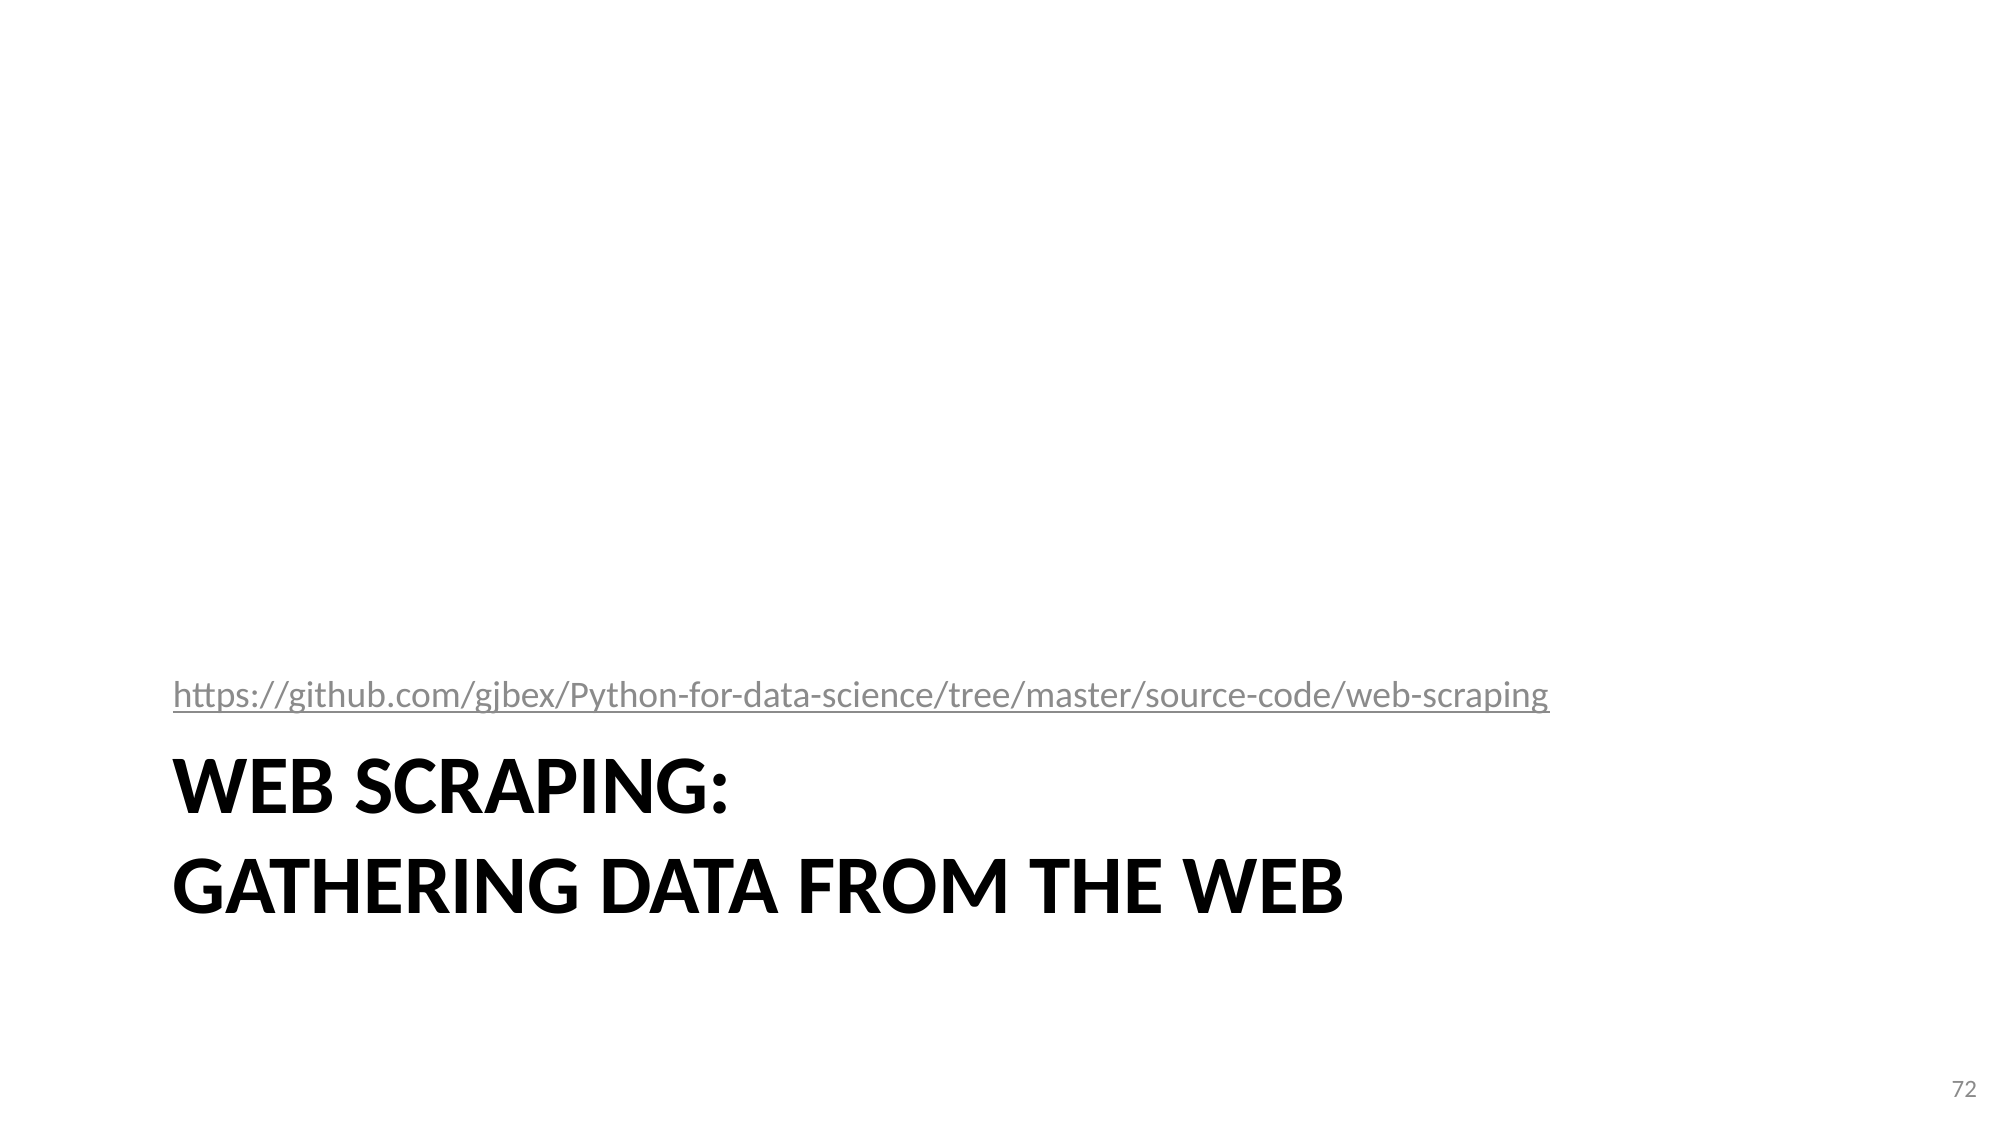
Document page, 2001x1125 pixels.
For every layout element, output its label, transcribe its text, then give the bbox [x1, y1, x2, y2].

title Web scraping: gathering data from the web [157, 723, 1858, 947]
slide_number 72 [1525, 1057, 1993, 1118]
list https://github.com/gjbex/Python-for-data-science/tree/master/source-code/web-scraping [157, 476, 1858, 723]
